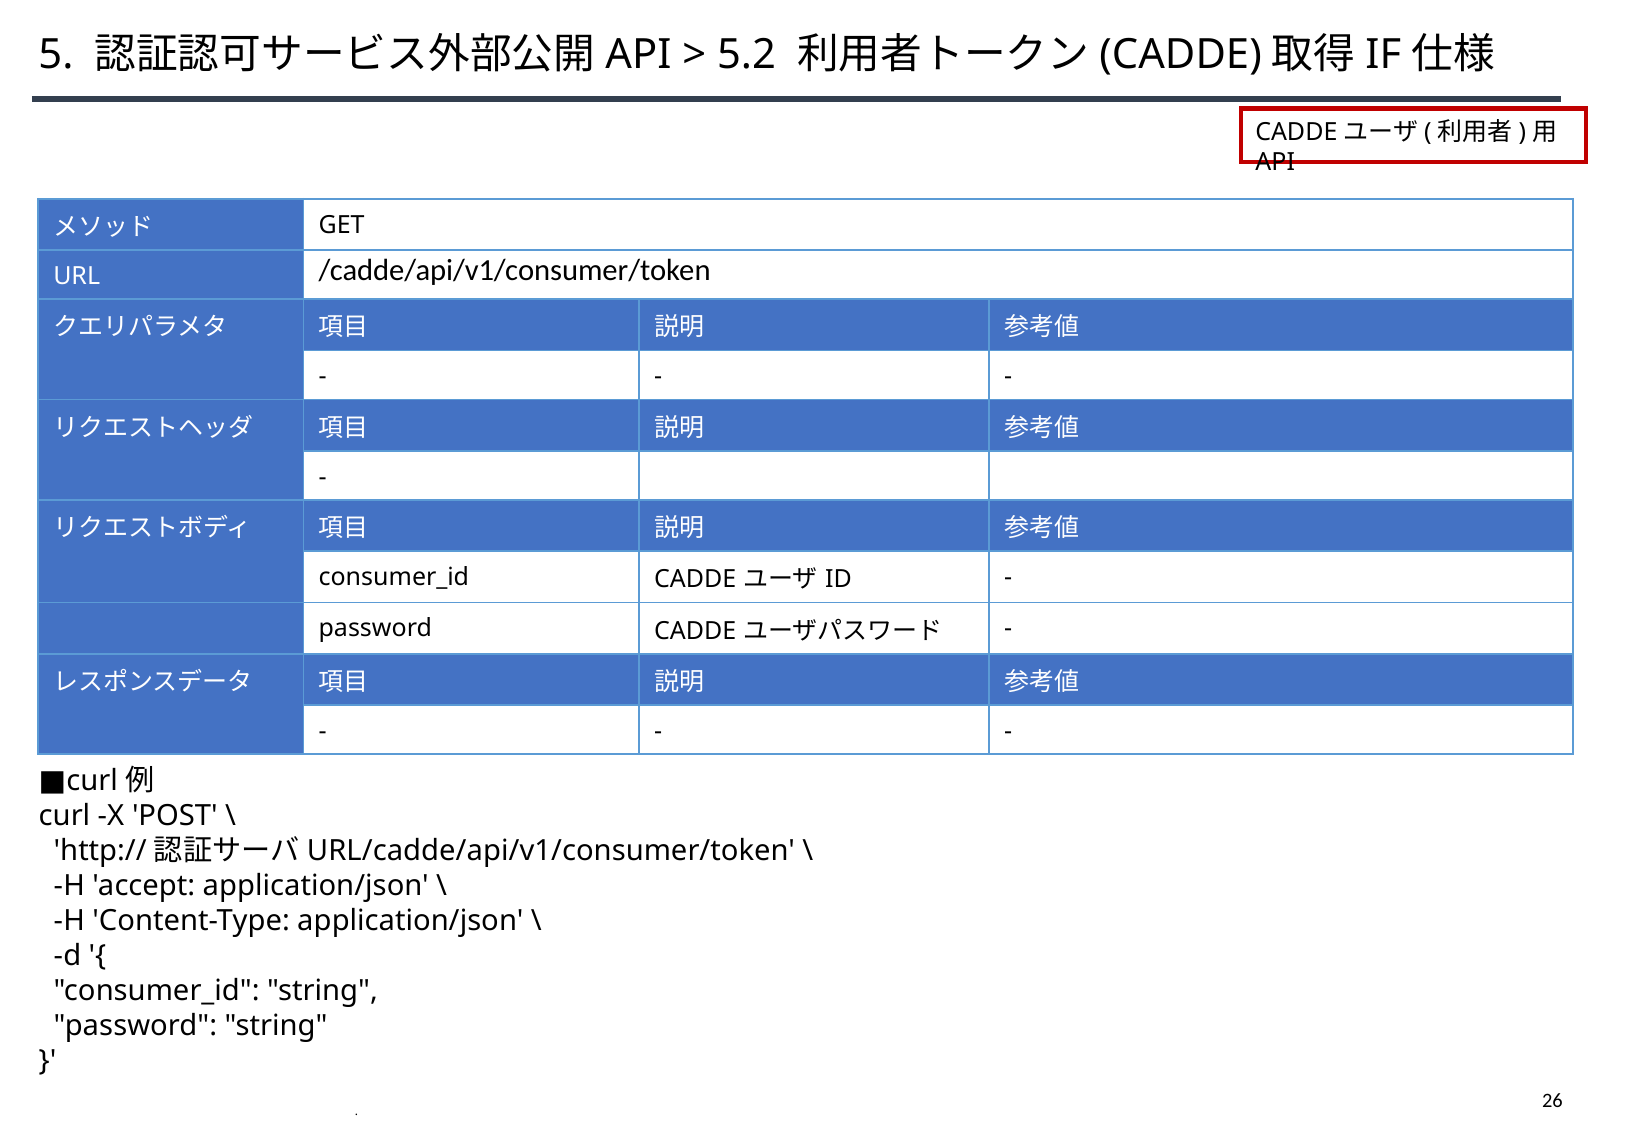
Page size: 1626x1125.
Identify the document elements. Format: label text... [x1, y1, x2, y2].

table_header GET [304, 200, 1572, 249]
table_cell クエリパラメタ [39, 300, 303, 399]
table_cell CADDEユーザID [640, 552, 988, 602]
table_cell 説明 [640, 501, 988, 550]
table_cell 参考値 [990, 655, 1572, 704]
table_header メソッド [39, 200, 303, 249]
table_cell 項目 [304, 501, 638, 550]
text_box ■curl例 curl -X 'POST' \ 'http://認証サーバURL/cadde/api/v1/consumer/token' \ -H 'accept: application/json' \ -H 'Content-Type: application/json' \ -d '{ "consumer_id": "string", "password": "string" }' [24, 754, 1601, 1081]
table_cell - [640, 706, 988, 753]
table_cell 説明 [640, 400, 988, 450]
table_cell [39, 603, 303, 653]
table_cell - [990, 552, 1572, 602]
table_cell リクエストボディ [39, 501, 303, 602]
table_cell - [304, 706, 638, 753]
table_cell 説明 [640, 300, 988, 350]
table_cell CADDEユーザパスワード [640, 603, 988, 653]
table_cell 参考値 [990, 300, 1572, 350]
table_cell - [990, 603, 1572, 653]
table_cell URL [39, 251, 303, 298]
table_cell 参考値 [990, 400, 1572, 450]
table_cell /cadde/api/v1/consumer/token [304, 251, 1572, 298]
table_cell - [304, 452, 638, 499]
title 5. 認証認可サービス外部公開API > 5.2 利用者トークン(CADDE)取得IF仕様 [38, 19, 1526, 91]
table_cell リクエストヘッダ [39, 400, 303, 499]
table_cell [990, 452, 1572, 499]
table_cell - [990, 706, 1572, 753]
table_cell - [304, 351, 638, 399]
table_cell - [640, 351, 988, 399]
text_box CADDEユーザ(利用者)用API [1240, 108, 1587, 163]
table_cell [640, 452, 988, 499]
table_cell - [990, 351, 1572, 399]
table_cell 項目 [304, 655, 638, 704]
table_cell password [304, 603, 638, 653]
table_cell 項目 [304, 400, 638, 450]
table_cell レスポンスデータ [39, 655, 303, 753]
table_cell 説明 [640, 655, 988, 704]
table_cell 項目 [304, 300, 638, 350]
table_cell consumer_id [304, 552, 638, 602]
table_cell 参考値 [990, 501, 1572, 550]
